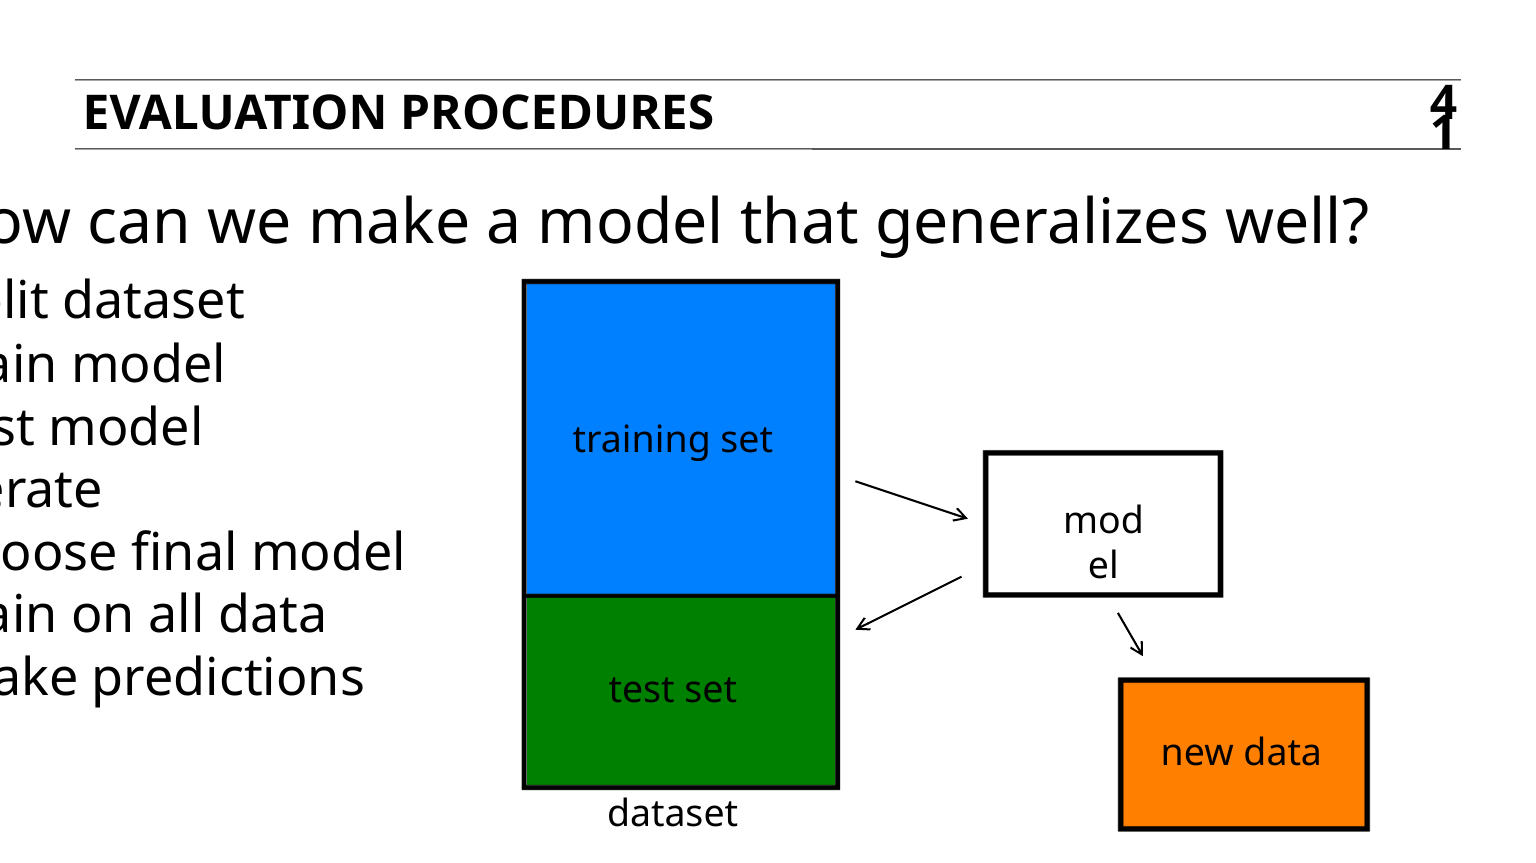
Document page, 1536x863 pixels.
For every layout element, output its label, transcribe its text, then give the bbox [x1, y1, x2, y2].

text_box Q: How can we make a model that generalizes well? 1) split dataset 2) train model 3) test model 4) iterate 5) choose final model 6) train on all data 7) make predictions [0, 173, 1386, 713]
picture [517, 275, 844, 794]
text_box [851, 584, 965, 623]
text_box dataset [592, 802, 754, 841]
slide_number 41 [1419, 86, 1461, 138]
picture [1110, 668, 1381, 840]
list EVALuation PROCEDURES [67, 81, 1118, 132]
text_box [855, 480, 969, 519]
picture [955, 423, 1256, 632]
